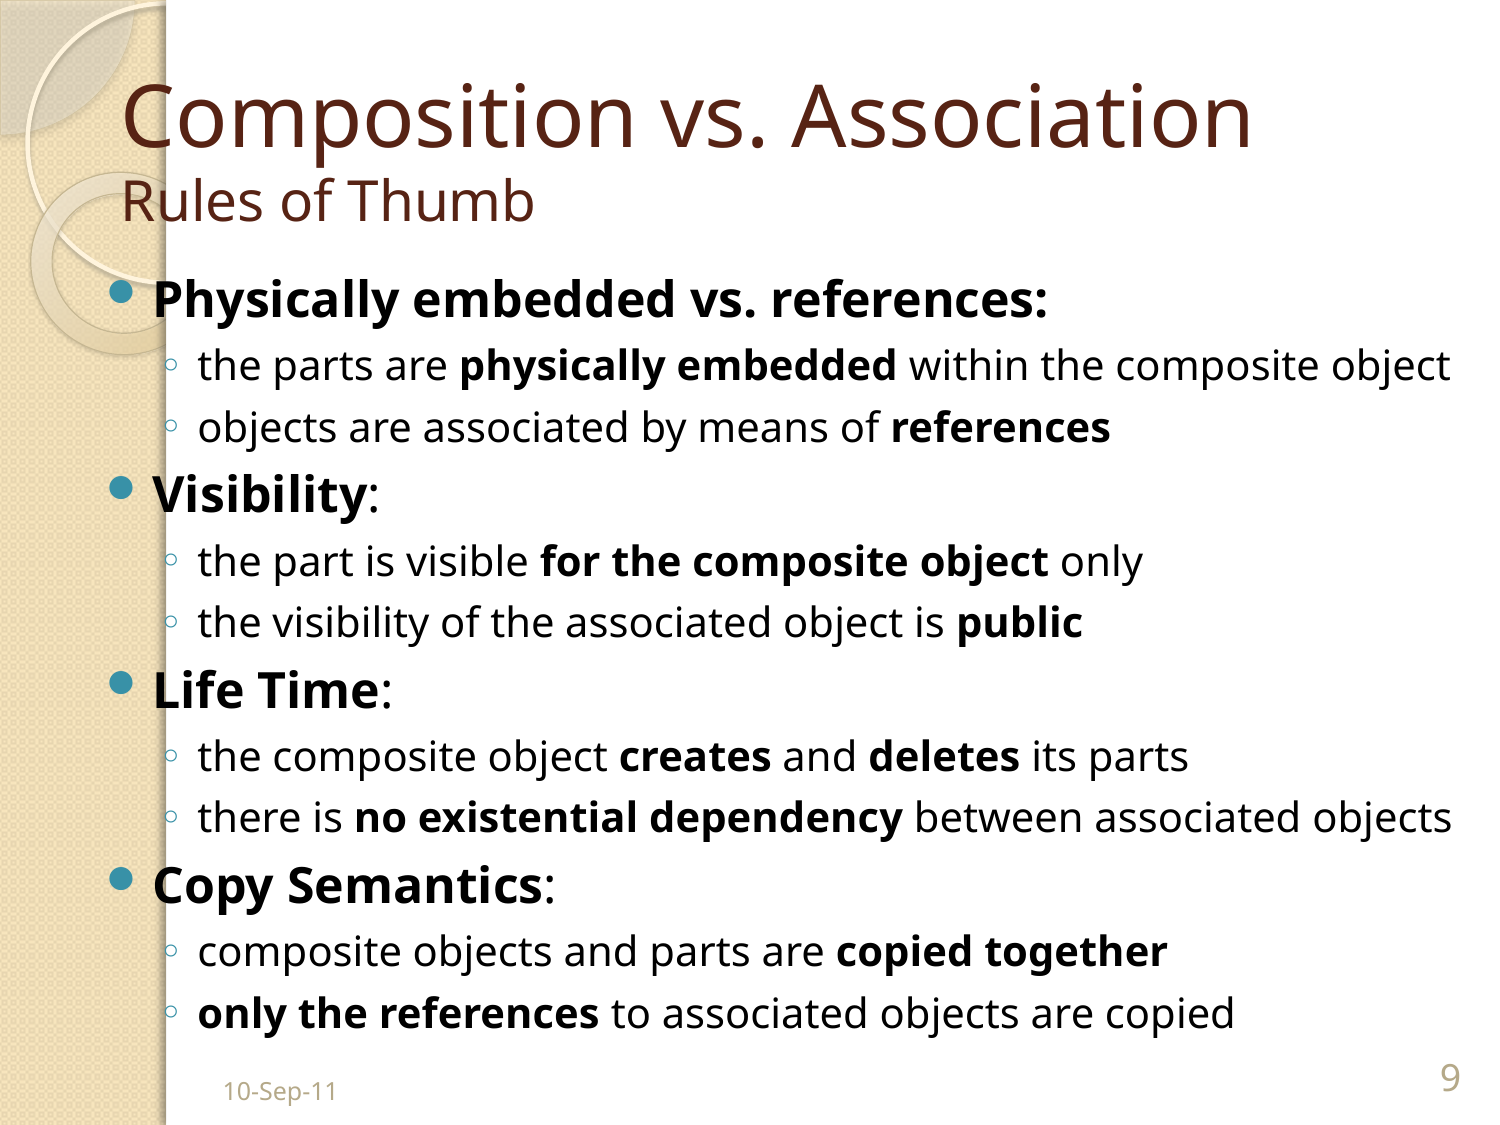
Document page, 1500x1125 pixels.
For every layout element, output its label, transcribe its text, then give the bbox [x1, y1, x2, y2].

title Composition vs. Association Rules of Thumb [106, 53, 1462, 241]
slide_number 9 [1413, 1034, 1488, 1113]
list Physically embedded vs. references: the parts are physically embedded within the composite object objects are associated by means of references Visibility: the part is visible for the composite object only the visibility of the associated object is public Life Time: the composite object creates and deletes its parts there is no existential dependency between associated objects Copy Semantics: composite objects and parts are copied together only the references to associated objects are copied [77, 259, 1500, 935]
slide_number 10-Sep-11 [3, 1034, 354, 1113]
